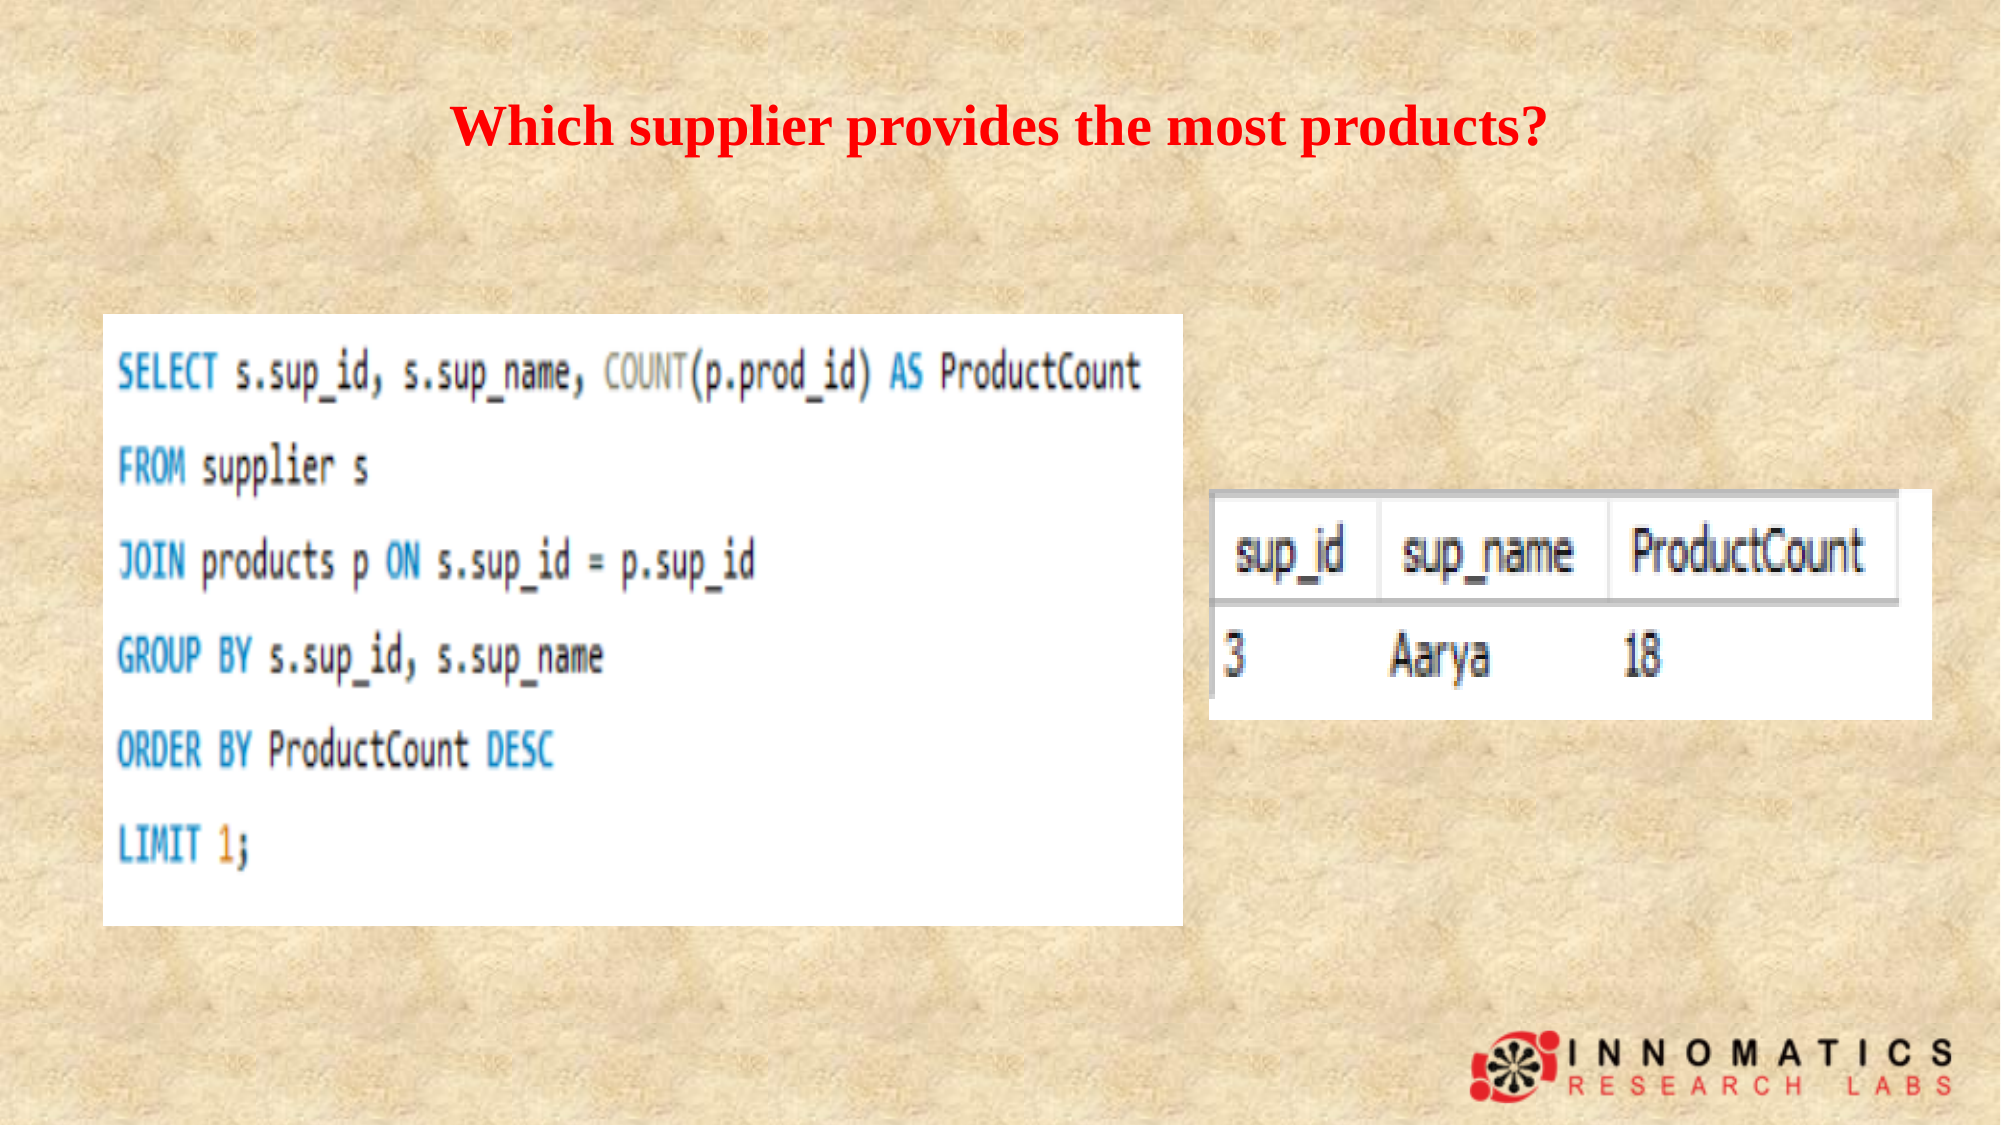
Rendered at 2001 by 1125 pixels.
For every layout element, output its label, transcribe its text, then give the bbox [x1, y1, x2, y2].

title Which supplier provides the most products? [137, 59, 1863, 194]
picture [0, 0, 2001, 1125]
